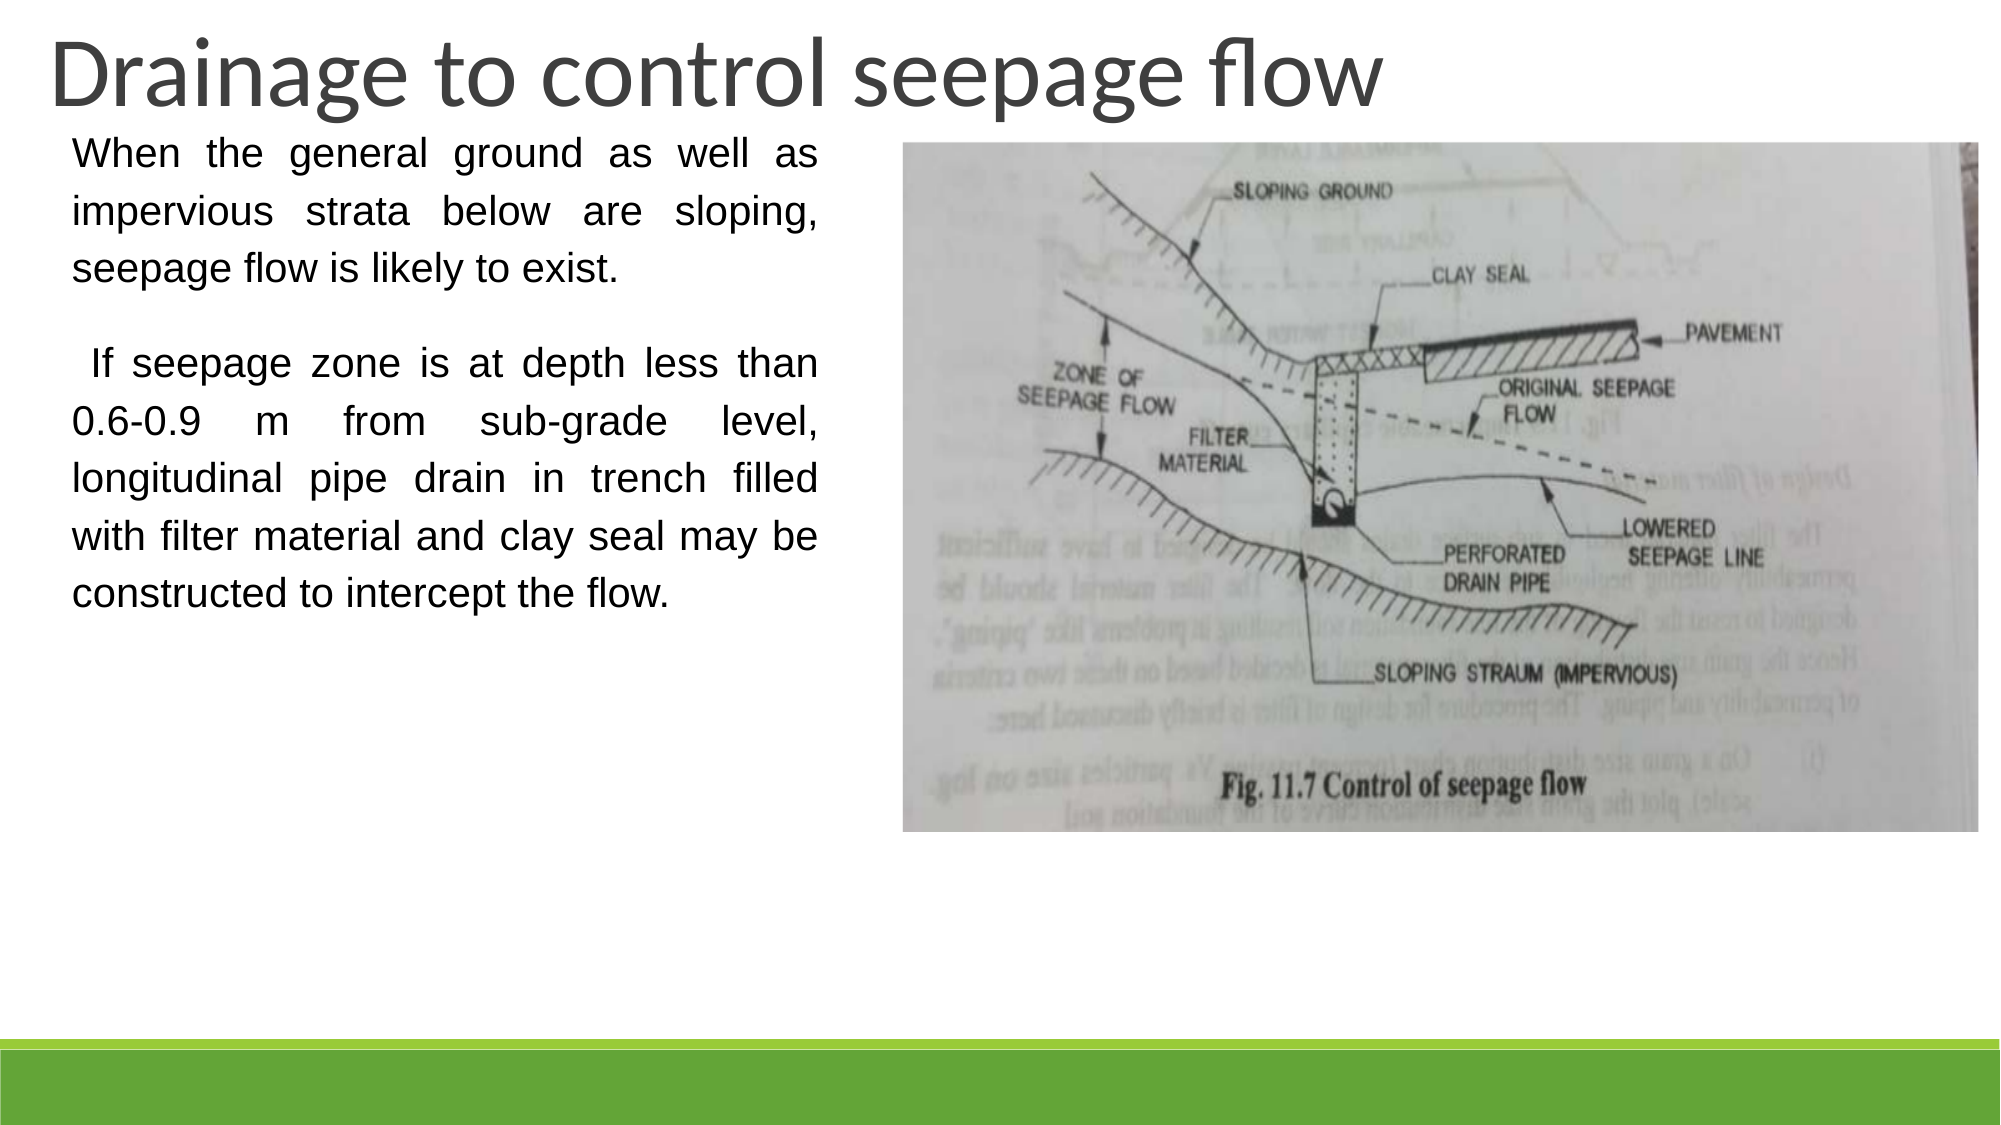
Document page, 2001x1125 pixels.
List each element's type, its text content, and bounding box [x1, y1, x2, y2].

title Drainage to control seepage flow [34, 58, 1610, 135]
list When the general ground as well as impervious strata below are sloping, seepage flow is likely to exist. If seepage zone is at depth less than 0.6-0.9 m from sub-grade level, longitudinal pipe drain in trench filled with filter material and clay seal may be constructed to intercept the flow. [56, 111, 835, 1001]
picture [897, 134, 1986, 832]
